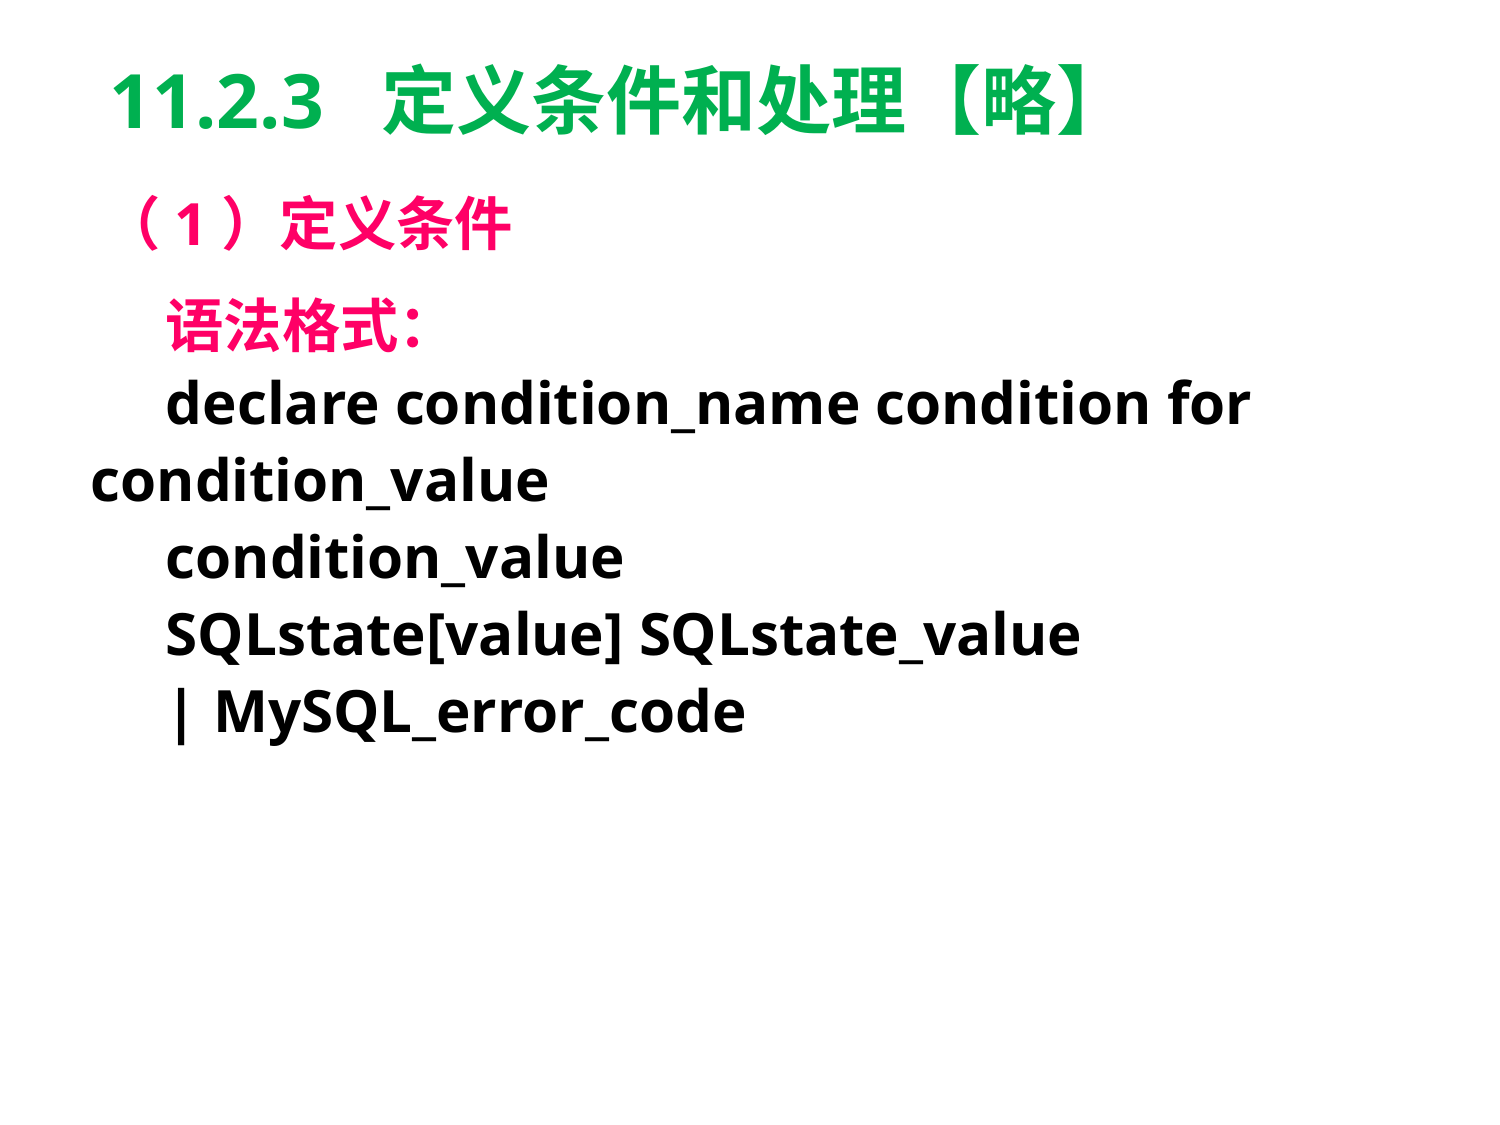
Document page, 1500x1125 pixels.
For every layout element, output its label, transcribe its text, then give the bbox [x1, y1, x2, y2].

text_box 11.2.3 定义条件和处理【略】 [19, 45, 1489, 311]
text_box 语法格式： declare condition_name condition for condition_value condition_value SQLstate[value] SQLstate_value | MySQL_error_code [76, 274, 1368, 829]
text_box （1）定义条件 [12, 161, 1405, 264]
